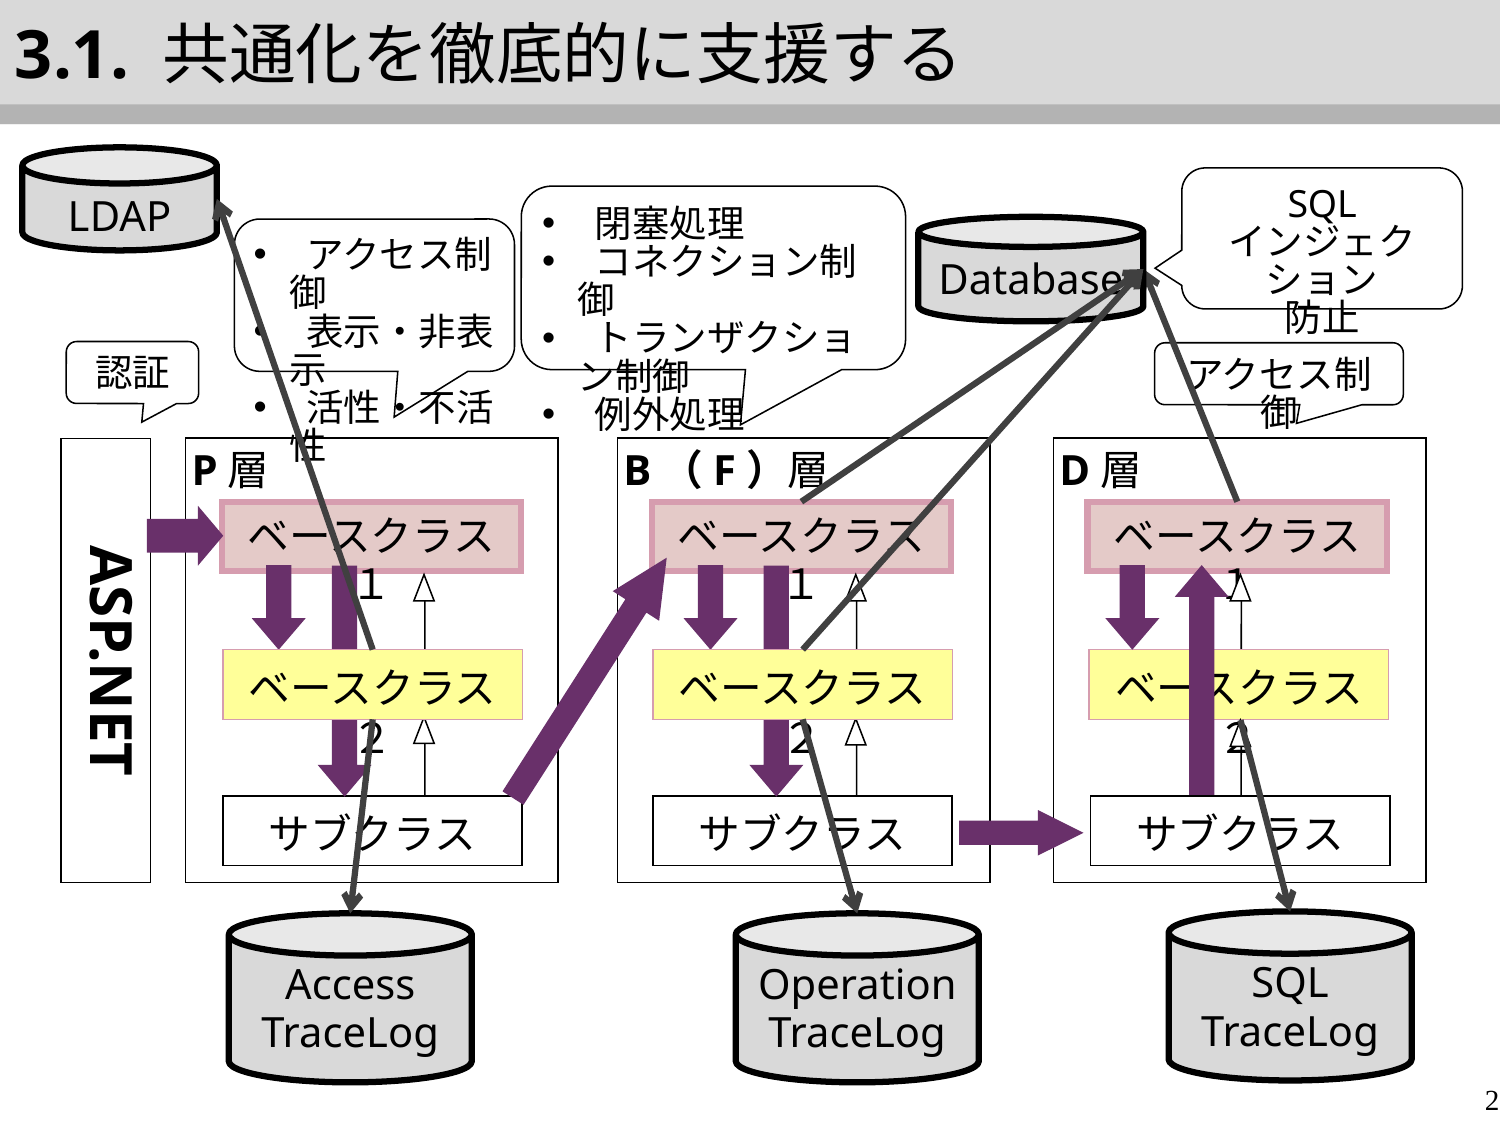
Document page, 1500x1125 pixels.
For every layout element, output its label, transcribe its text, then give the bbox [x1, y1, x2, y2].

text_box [802, 719, 858, 956]
text_box 閉塞処理 コネクション制御 トランザクション制御 例外処理 [521, 186, 906, 425]
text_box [119, 250, 373, 650]
text_box 3.1. 共通化を徹底的に支援する [0, 4, 1500, 100]
text_box LDAP [22, 147, 217, 251]
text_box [60, 437, 1427, 883]
text_box SQL インジェクション 防止 [1155, 167, 1463, 309]
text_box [349, 719, 373, 956]
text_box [1035, 321, 1238, 502]
text_box SQL TraceLog [1168, 911, 1412, 1081]
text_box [802, 321, 1032, 650]
text_box アクセス制御 [1241, 342, 1404, 424]
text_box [1240, 719, 1291, 954]
text_box Database [918, 216, 1144, 319]
text_box アクセス制御 表示・非表示 活性・不活性 [235, 218, 515, 418]
text_box Access TraceLog [228, 913, 472, 1083]
text_box 認証 [66, 341, 114, 404]
text_box Operation TraceLog [735, 913, 979, 1083]
